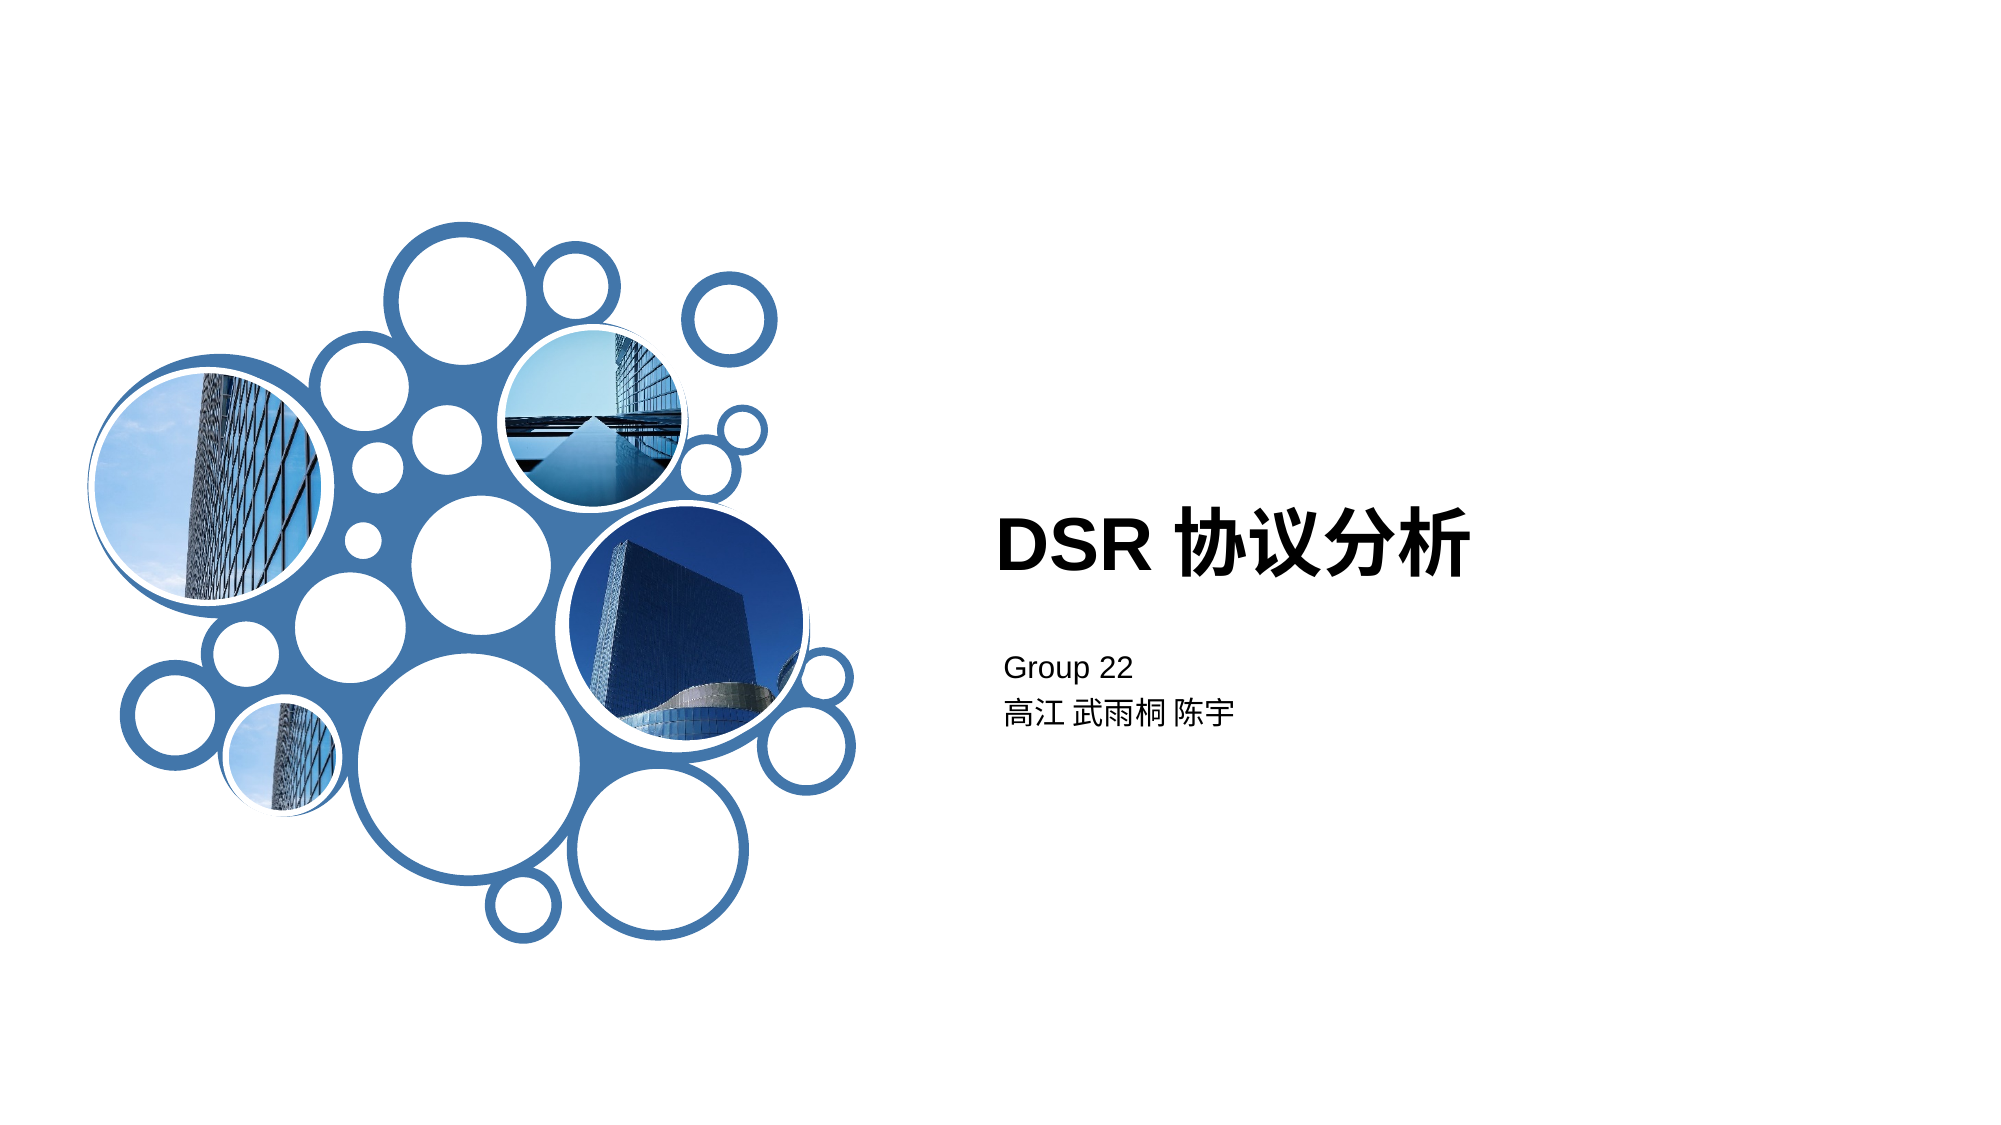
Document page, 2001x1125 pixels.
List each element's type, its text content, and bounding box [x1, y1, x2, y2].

list Group 22 [988, 643, 1893, 689]
picture [501, 327, 807, 744]
list 高江 武雨桐 陈宇 [988, 689, 1893, 739]
picture [91, 370, 325, 603]
picture [225, 699, 340, 814]
title DSR协议分析 [980, 434, 1886, 657]
